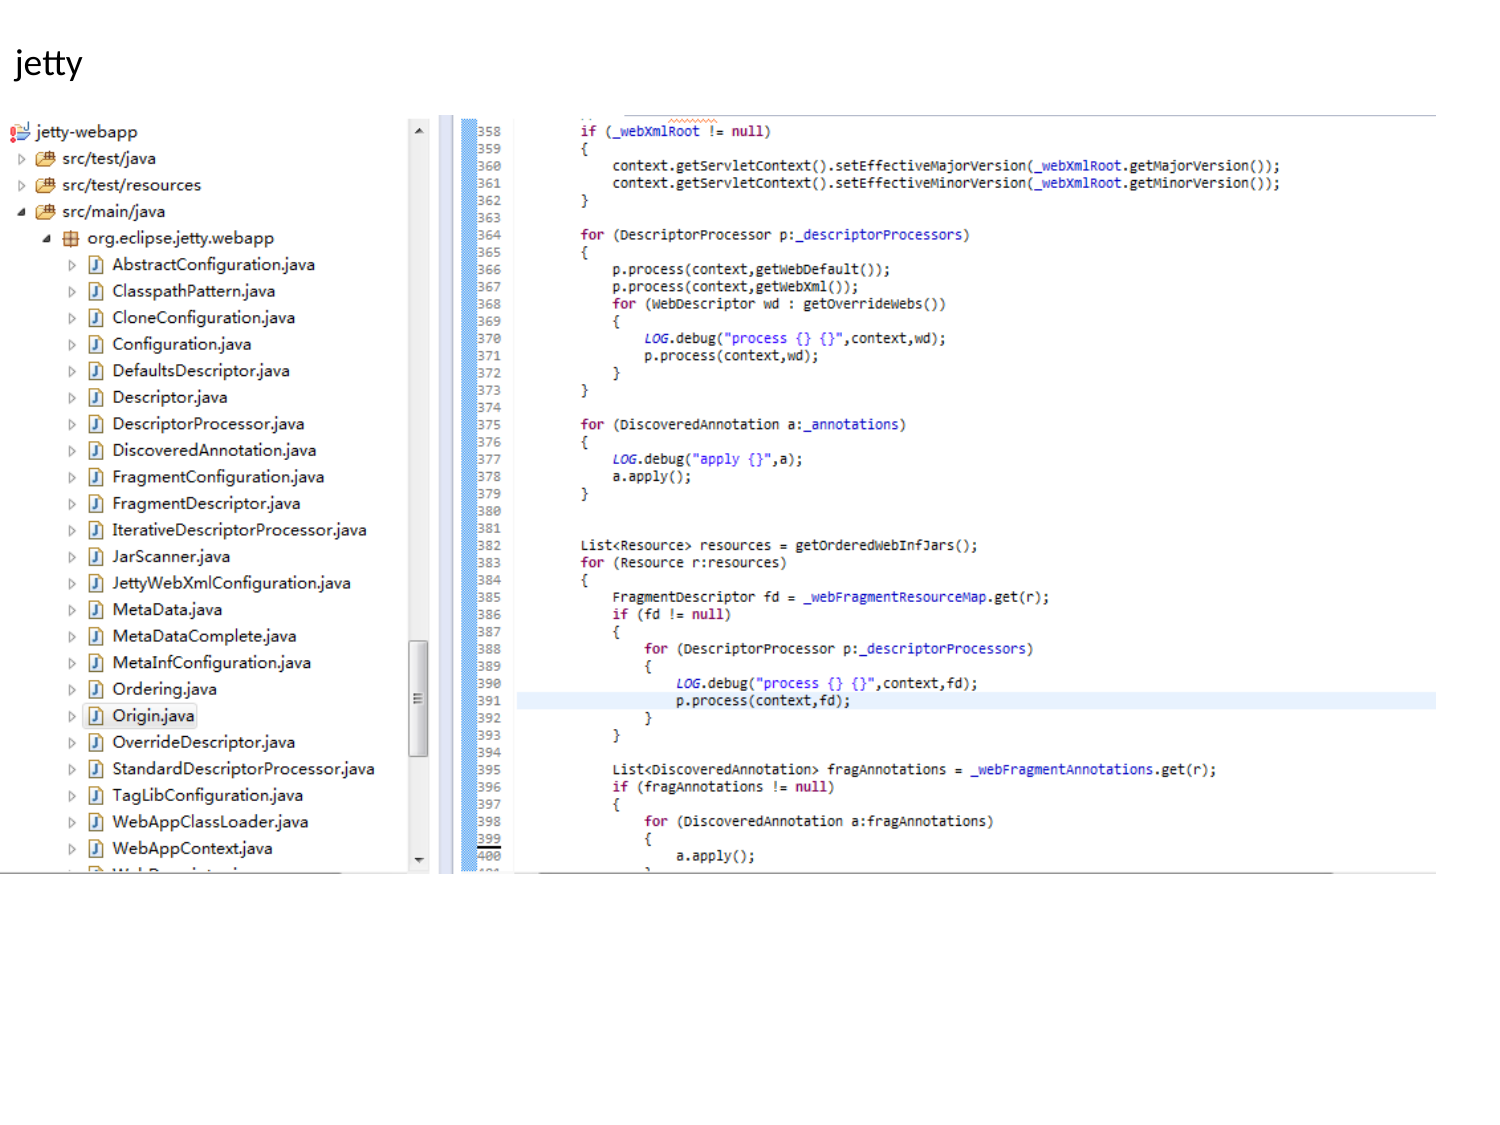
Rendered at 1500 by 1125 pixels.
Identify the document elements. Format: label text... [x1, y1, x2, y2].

text_box jetty [0, 30, 195, 91]
picture [0, 115, 1436, 874]
